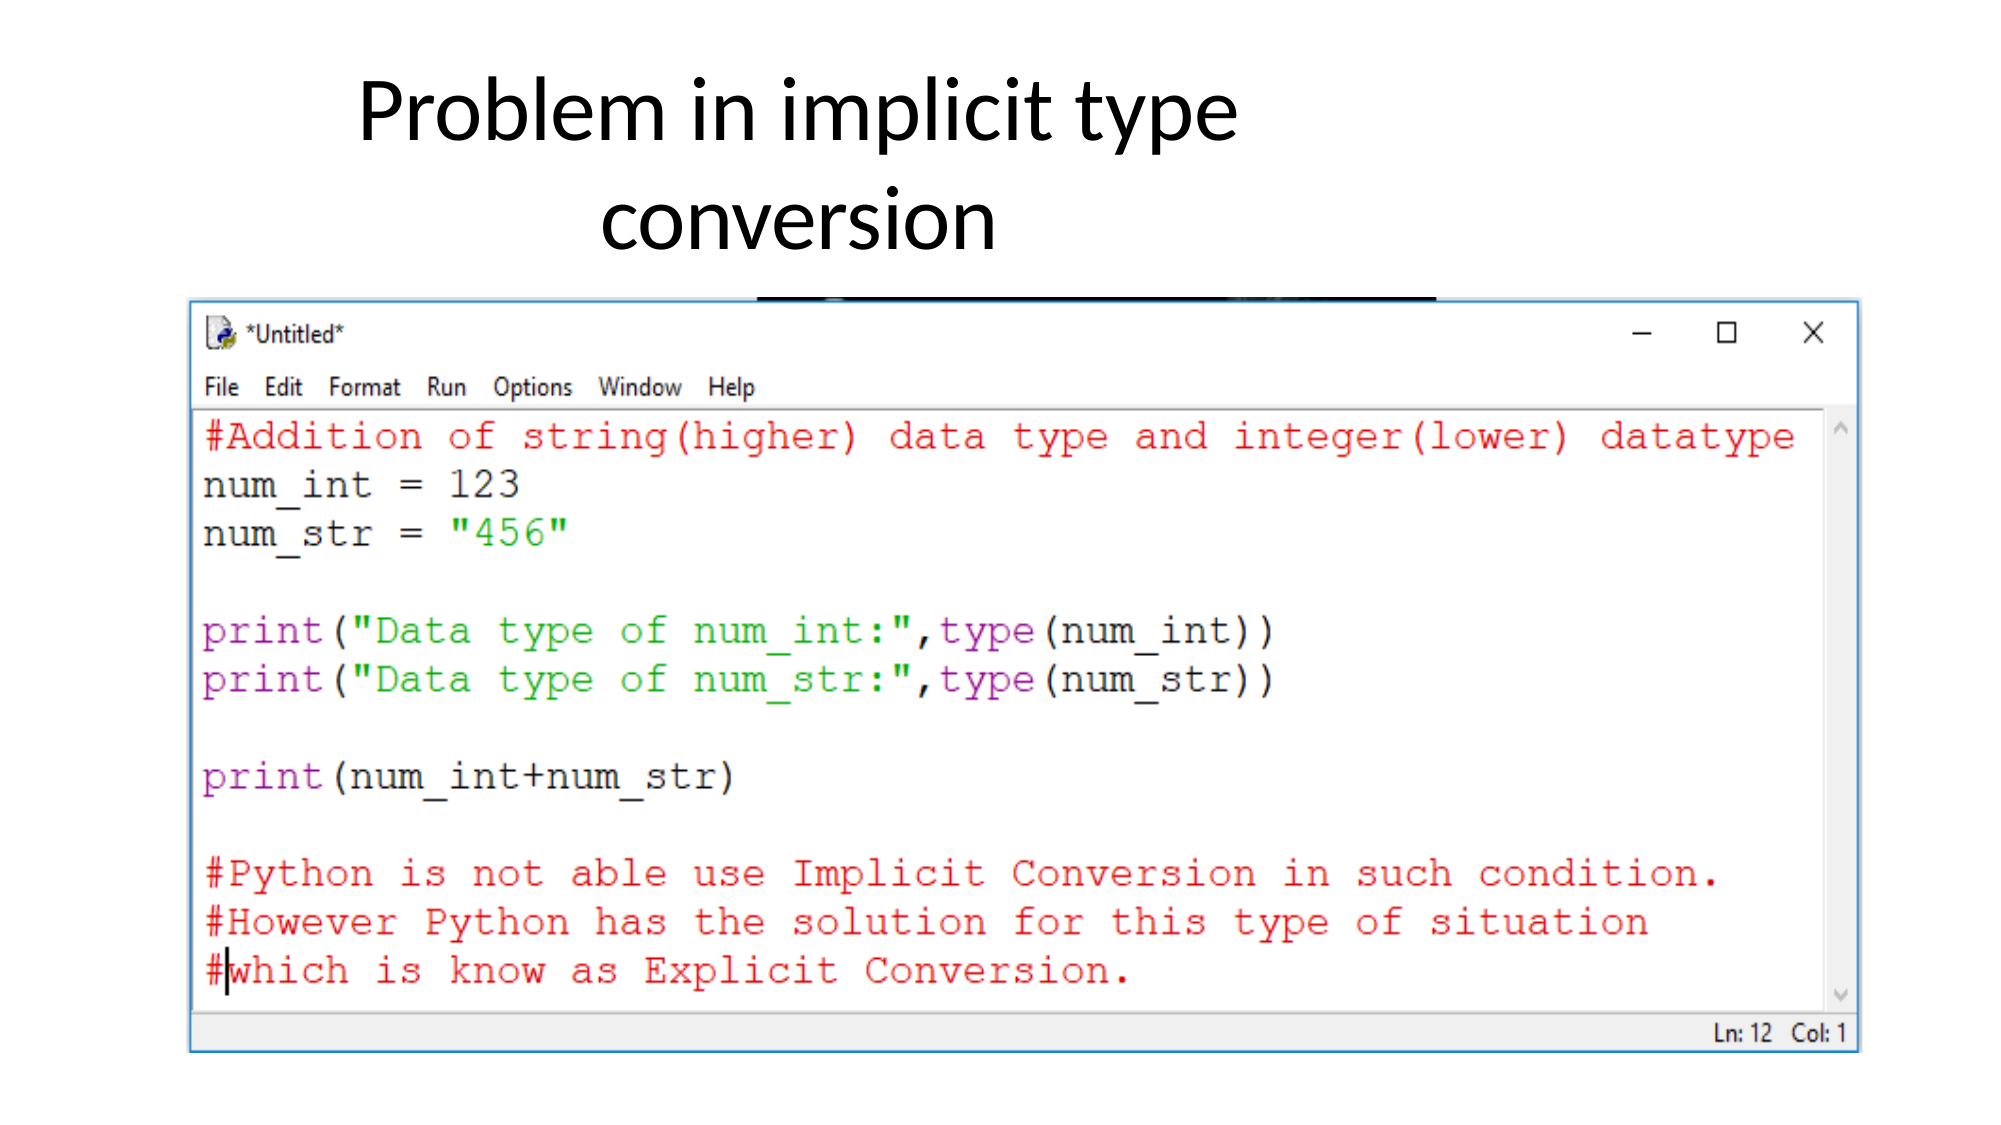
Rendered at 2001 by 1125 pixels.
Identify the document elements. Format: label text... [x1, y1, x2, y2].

title Problem in implicit type conversion [150, 46, 1447, 269]
text_box [186, 297, 1863, 1053]
